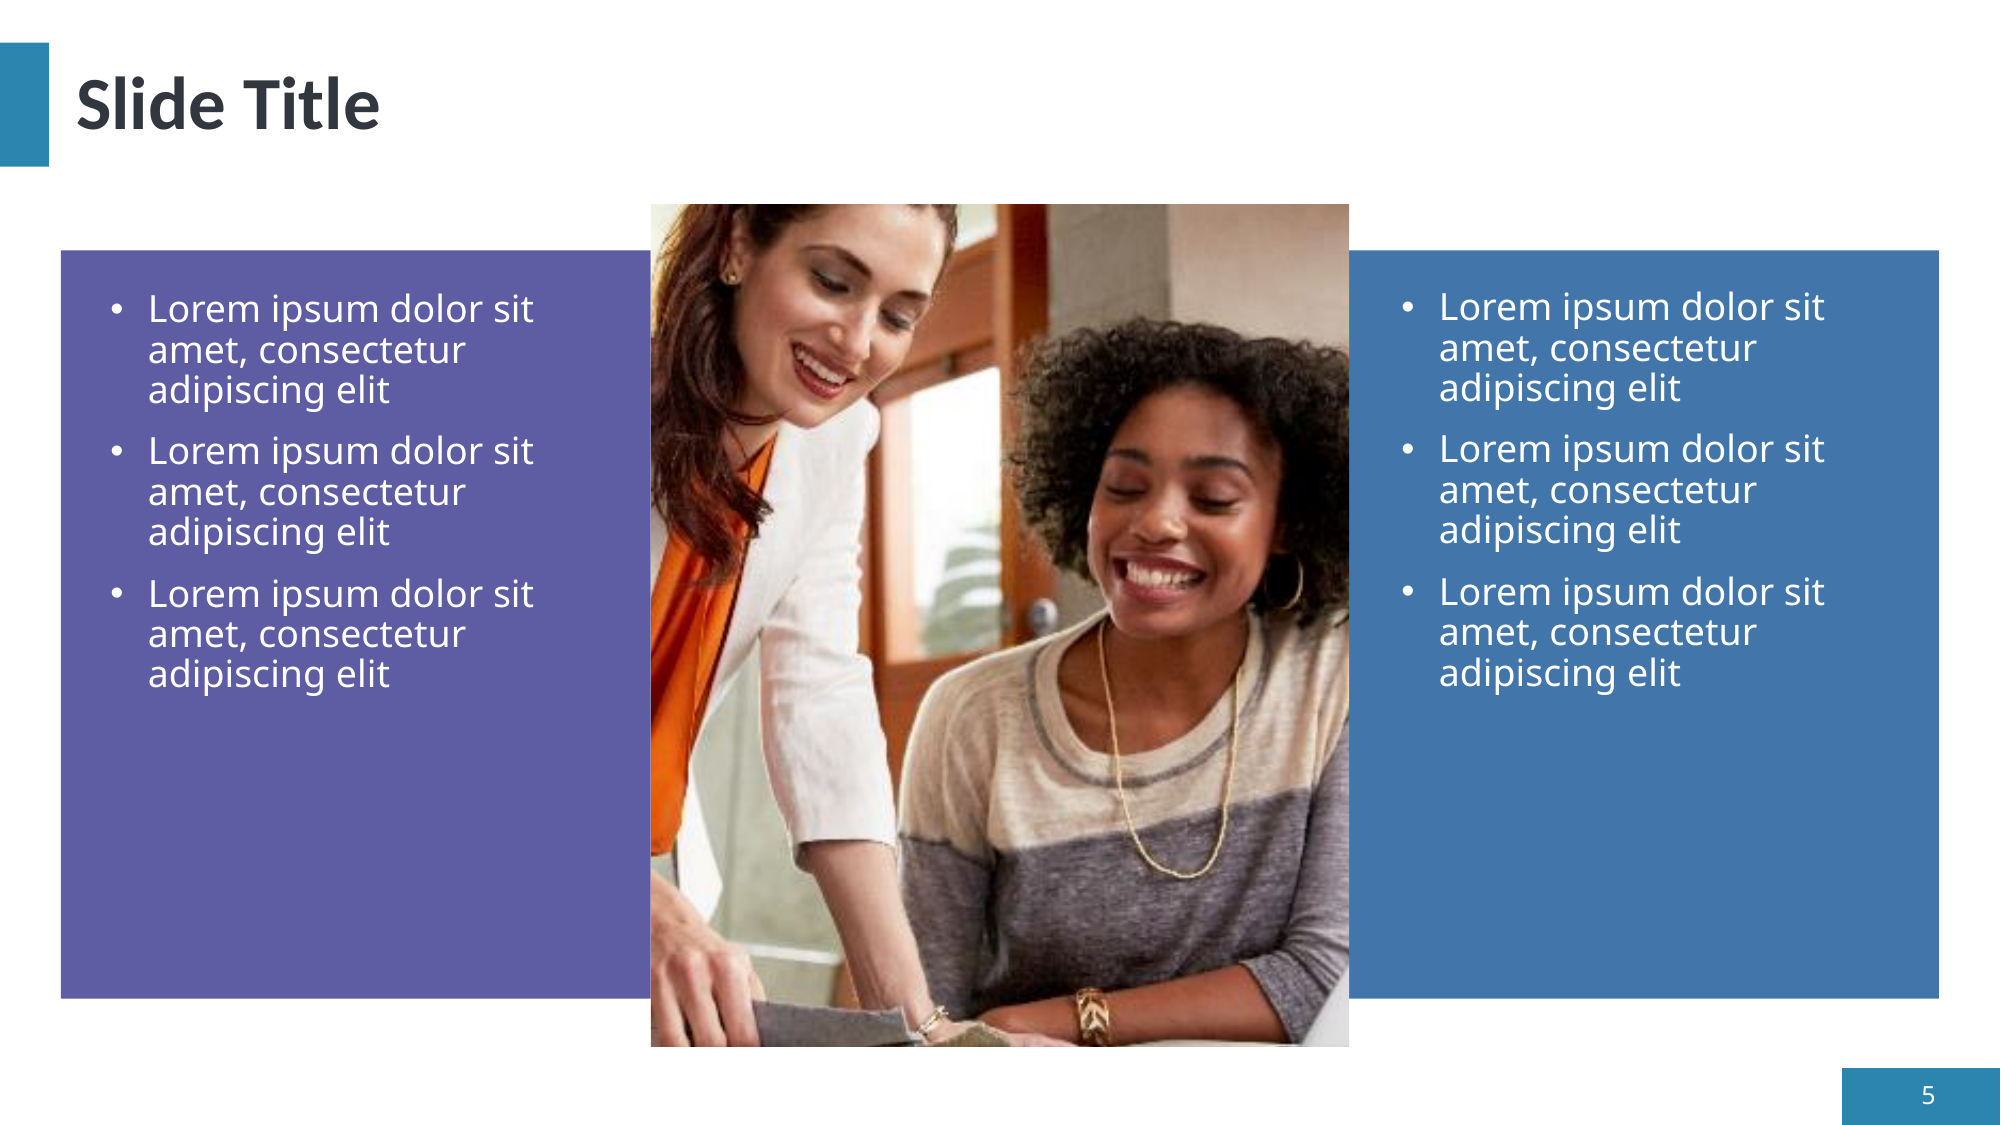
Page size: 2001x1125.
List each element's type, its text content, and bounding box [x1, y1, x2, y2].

list Lorem ipsum dolor sit amet, consectetur adipiscing elit Lorem ipsum dolor sit amet, consectetur adipiscing elit Lorem ipsum dolor sit amet, consectetur adipiscing elit [1386, 280, 1902, 969]
title Slide Title [60, 42, 1951, 168]
slide_number 5 [1889, 1079, 1951, 1114]
picture [650, 202, 1350, 1047]
list Lorem ipsum dolor sit amet, consectetur adipiscing elit Lorem ipsum dolor sit amet, consectetur adipiscing elit Lorem ipsum dolor sit amet, consectetur adipiscing elit [95, 282, 611, 971]
